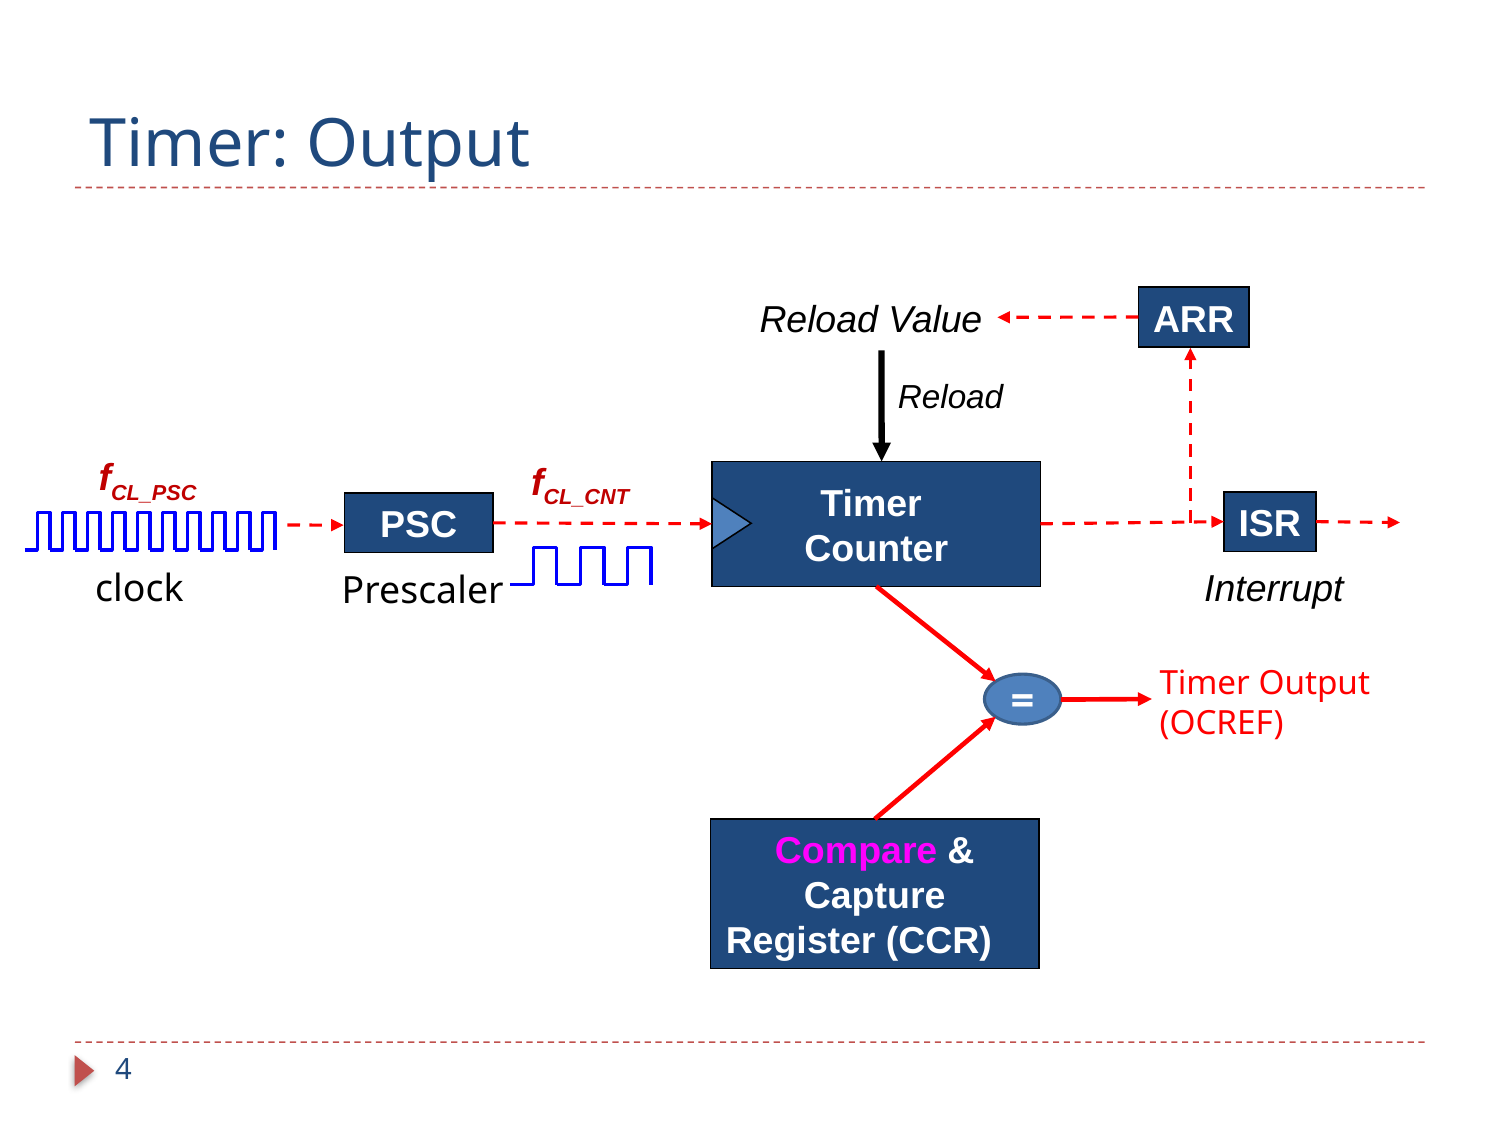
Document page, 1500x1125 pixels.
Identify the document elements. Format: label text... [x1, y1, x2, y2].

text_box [1195, 521, 1224, 525]
text_box Timer Counter [712, 461, 1041, 587]
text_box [874, 716, 996, 820]
text_box Reload Value [744, 287, 998, 348]
text_box fCL_CNT [516, 450, 645, 517]
text_box [331, 518, 344, 532]
text_box ARR [1138, 287, 1250, 347]
text_box Compare & Capture Register (CCR) [710, 818, 1039, 969]
text_box Reload [883, 367, 1041, 423]
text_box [509, 546, 652, 585]
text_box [875, 586, 996, 682]
title Timer: Output [75, 24, 1425, 188]
text_box Timer Output (OCREF) [1144, 654, 1413, 749]
text_box Interrupt [1189, 556, 1359, 616]
text_box clock [80, 564, 199, 617]
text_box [1040, 521, 1185, 525]
text_box fCL_PSC [83, 445, 212, 512]
text_box = [982, 672, 1063, 726]
text_box ISR [1223, 491, 1316, 552]
text_box [712, 497, 752, 549]
text_box [875, 350, 888, 462]
text_box PSC [344, 492, 494, 553]
slide_number 4 [100, 1042, 426, 1103]
text_box Prescaler [326, 558, 519, 619]
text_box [24, 512, 276, 551]
